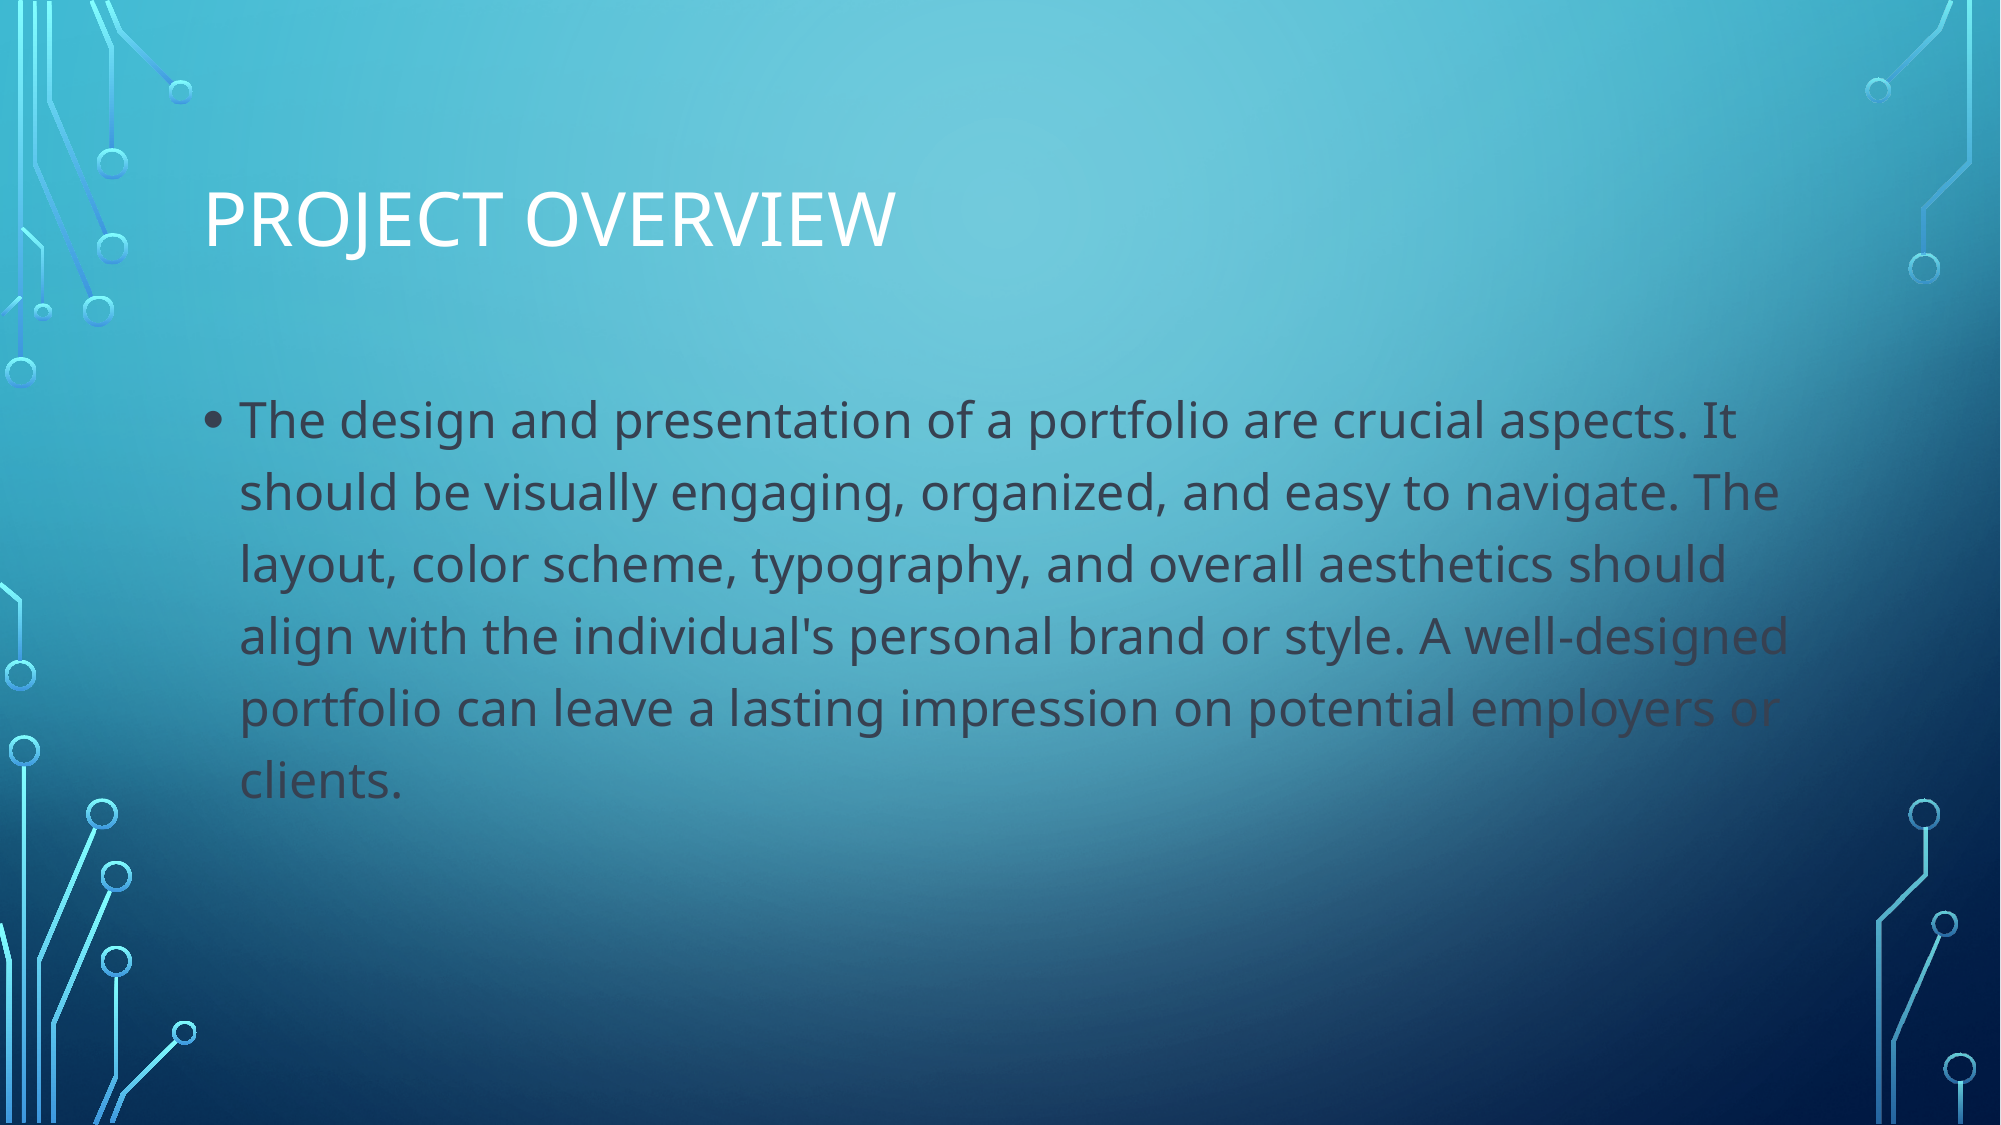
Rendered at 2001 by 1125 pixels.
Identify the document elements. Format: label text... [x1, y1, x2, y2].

title Project overview [187, 101, 1813, 344]
list The design and presentation of a portfolio are crucial aspects. It should be visually engaging, organized, and easy to navigate. The layout, color scheme, typography, and overall aesthetics should align with the individual's personal brand or style. A well-designed portfolio can leave a lasting impression on potential employers or clients. [187, 369, 1813, 950]
